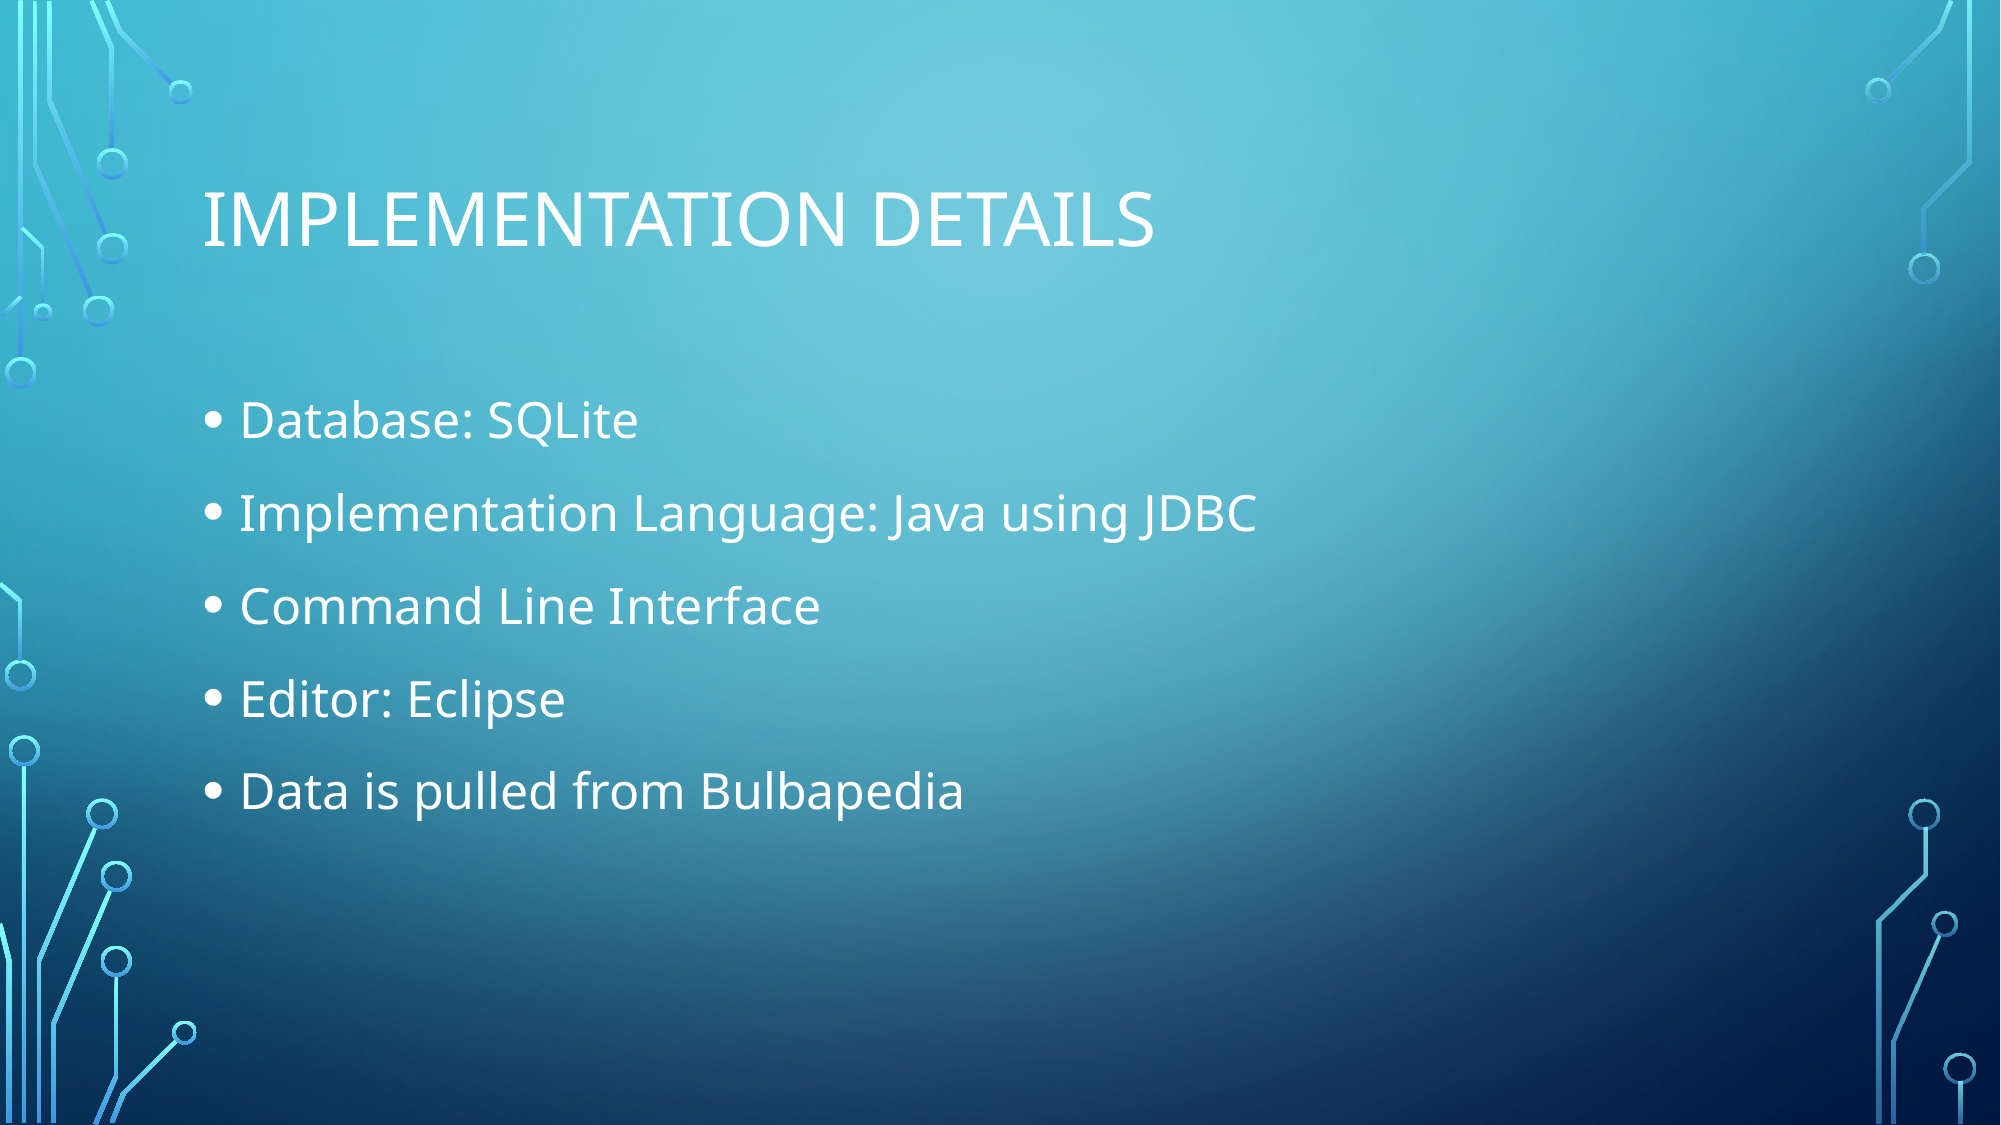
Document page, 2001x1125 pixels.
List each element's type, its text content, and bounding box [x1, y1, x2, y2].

title Implementation details [187, 101, 1813, 344]
list Database: SQLite Implementation Language: Java using JDBC Command Line Interface Editor: Eclipse Data is pulled from Bulbapedia [187, 369, 1813, 950]
